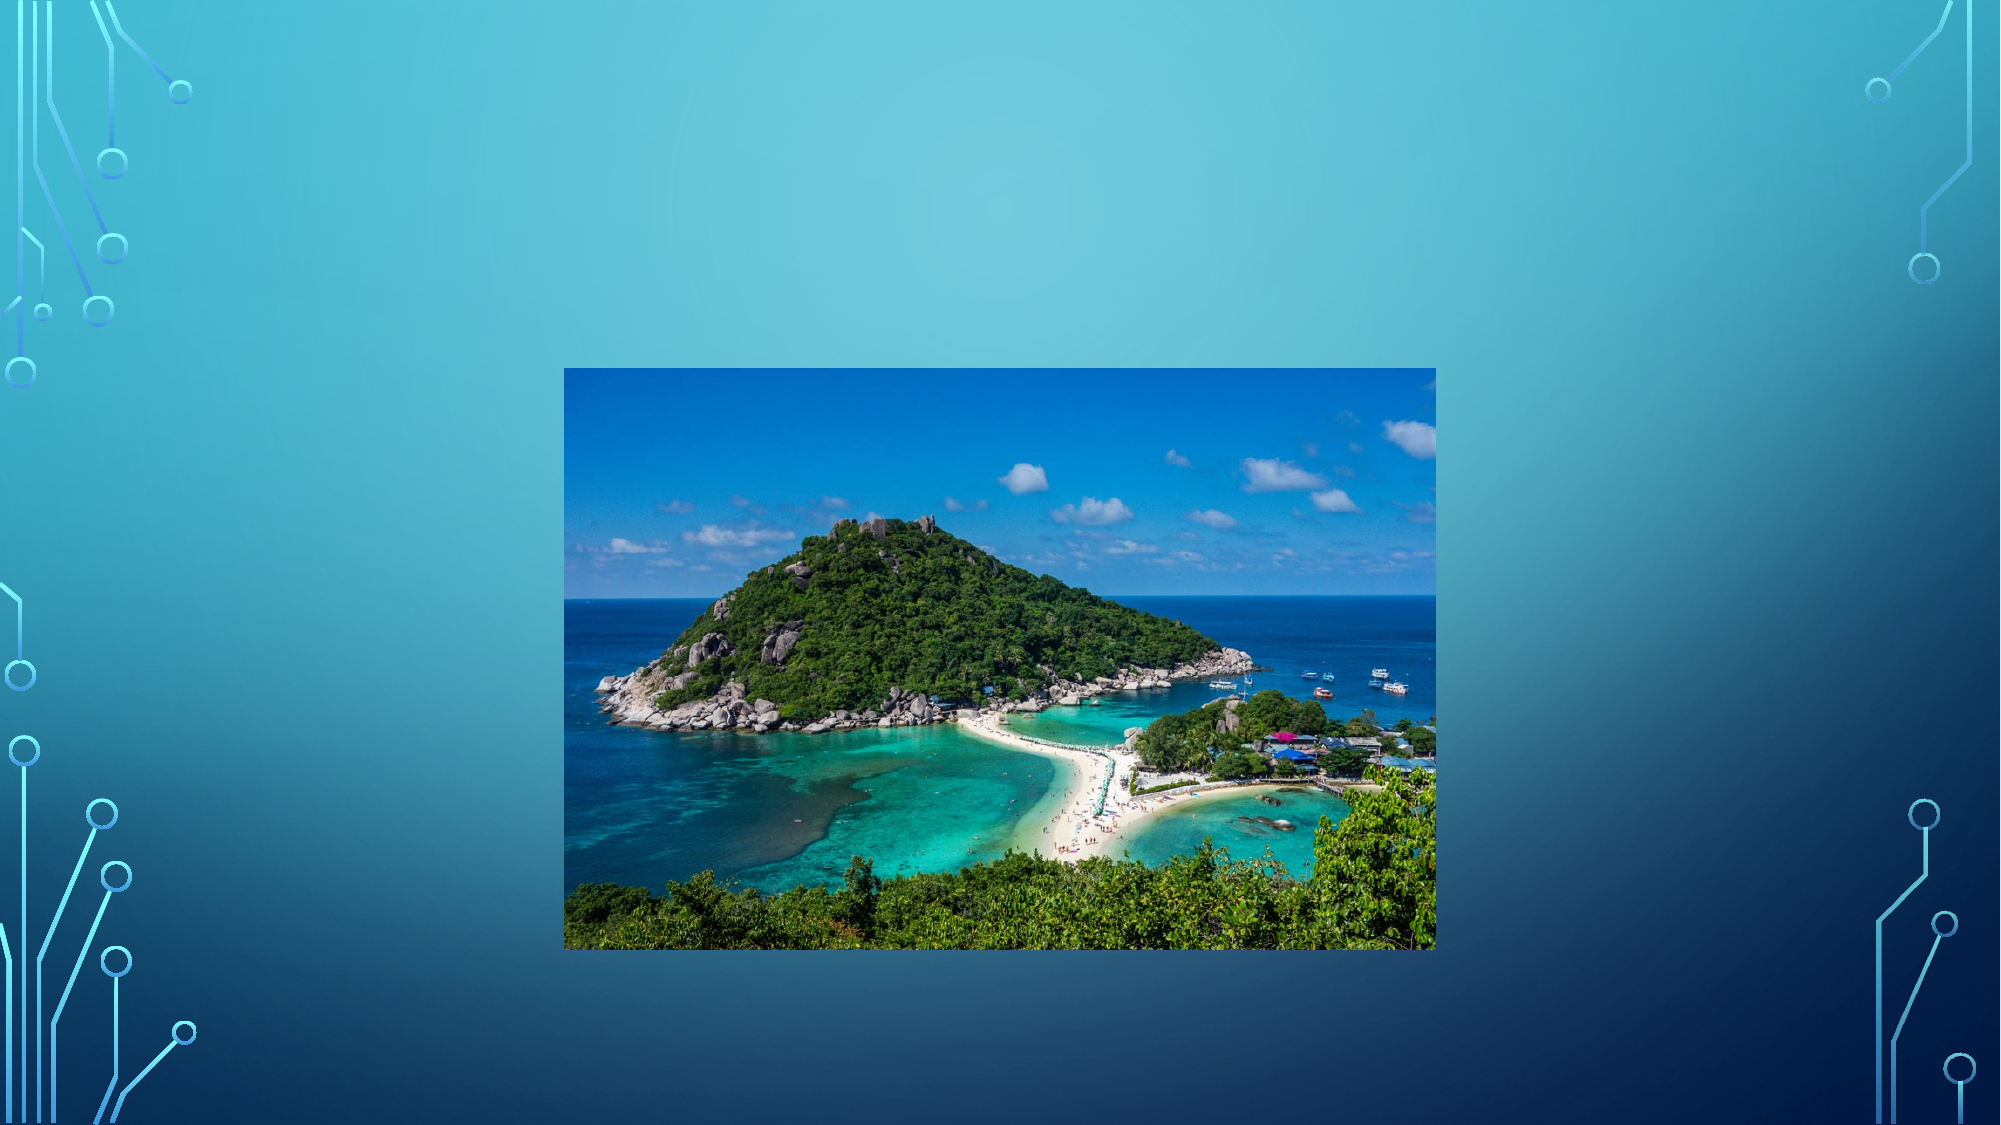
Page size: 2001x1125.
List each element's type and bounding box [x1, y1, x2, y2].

list [563, 368, 1436, 951]
